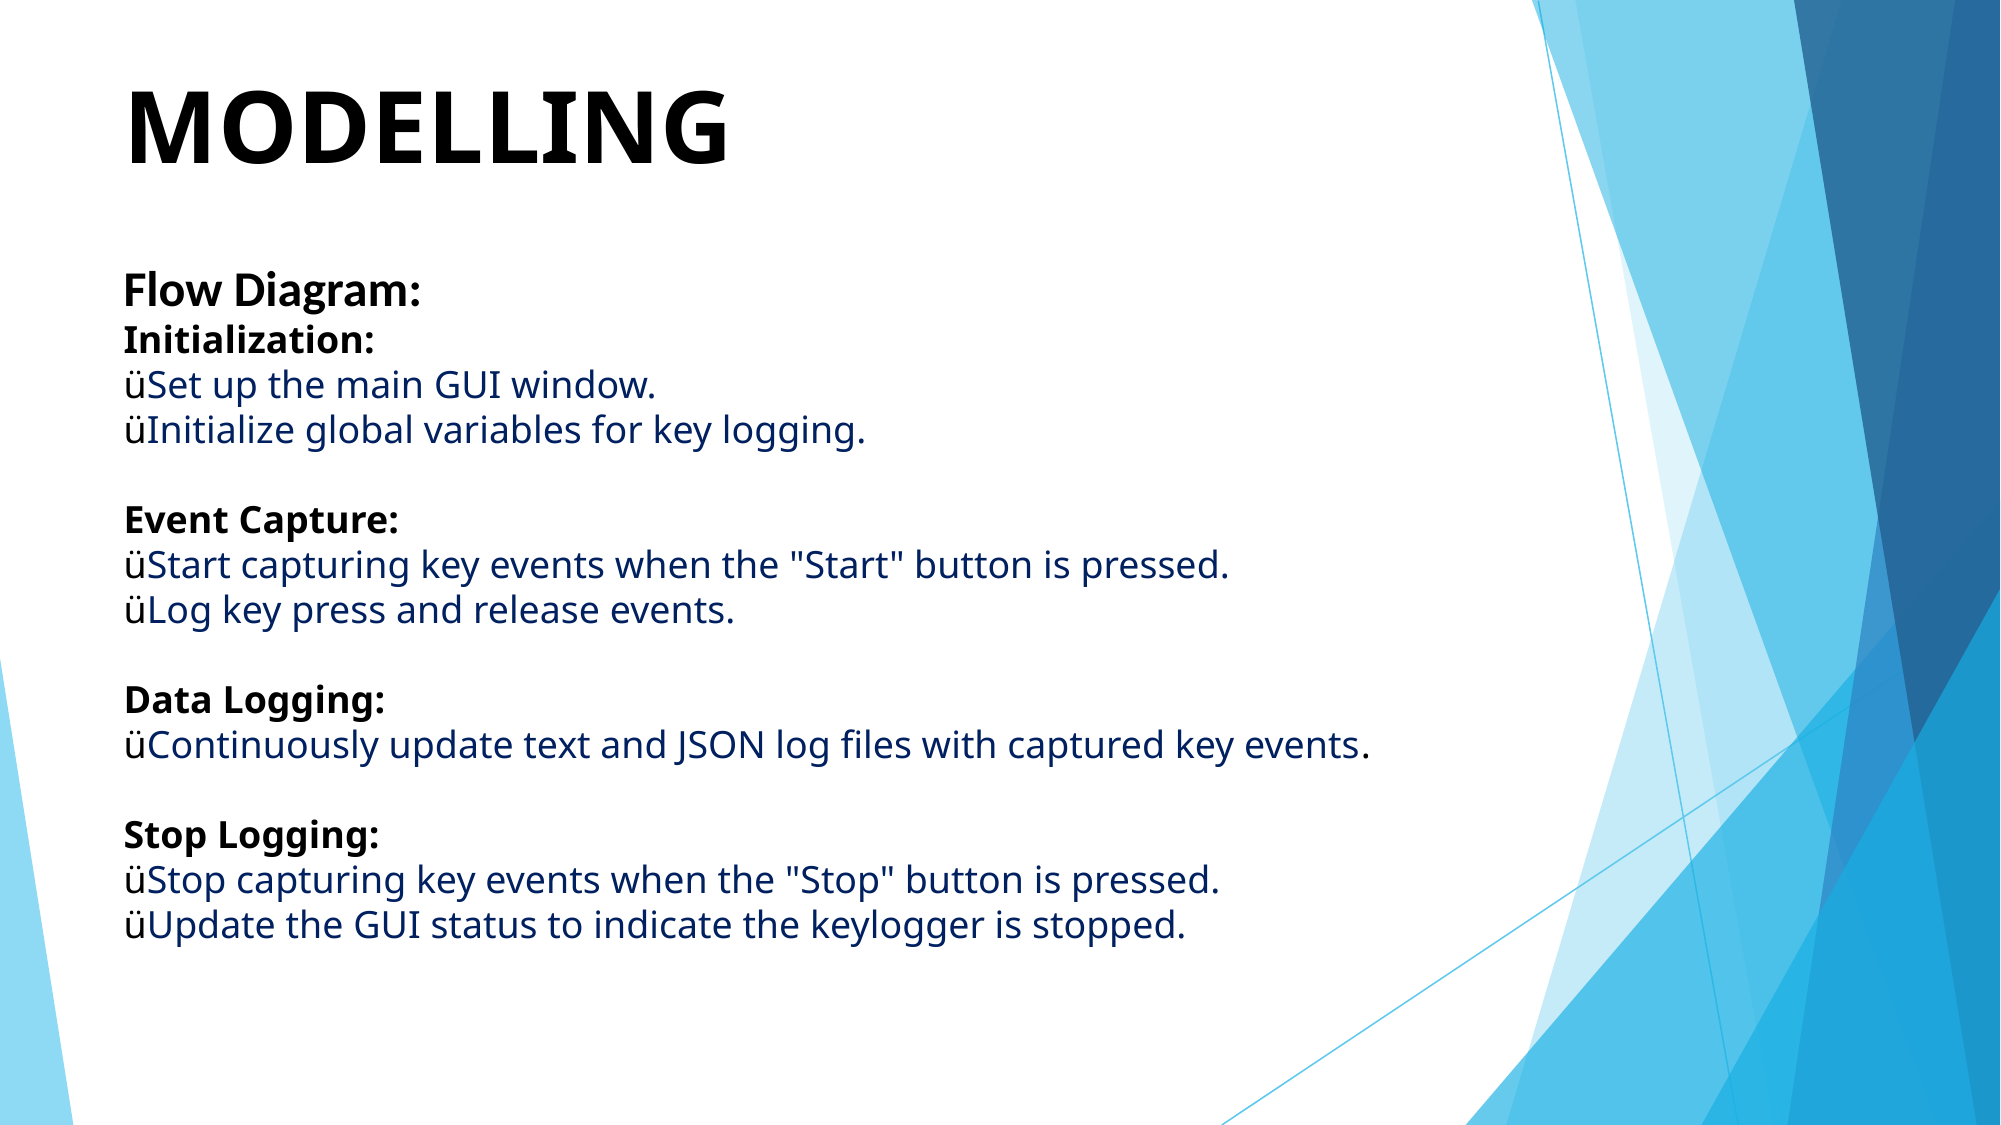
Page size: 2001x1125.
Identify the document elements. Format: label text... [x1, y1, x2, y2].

title MODELLING [123, 63, 1877, 256]
list Flow Diagram: Initialization: üSet up the main GUI window. üInitialize global variables for key logging. Event Capture: üStart capturing key events when the "Start" button is pressed. üLog key press and release events. Data Logging: üContinuously update text and JSON log files with captured key events. Stop Logging: üStop capturing key events when the "Stop" button is pressed. üUpdate the GUI status to indicate the keylogger is stopped. [123, 256, 1924, 992]
